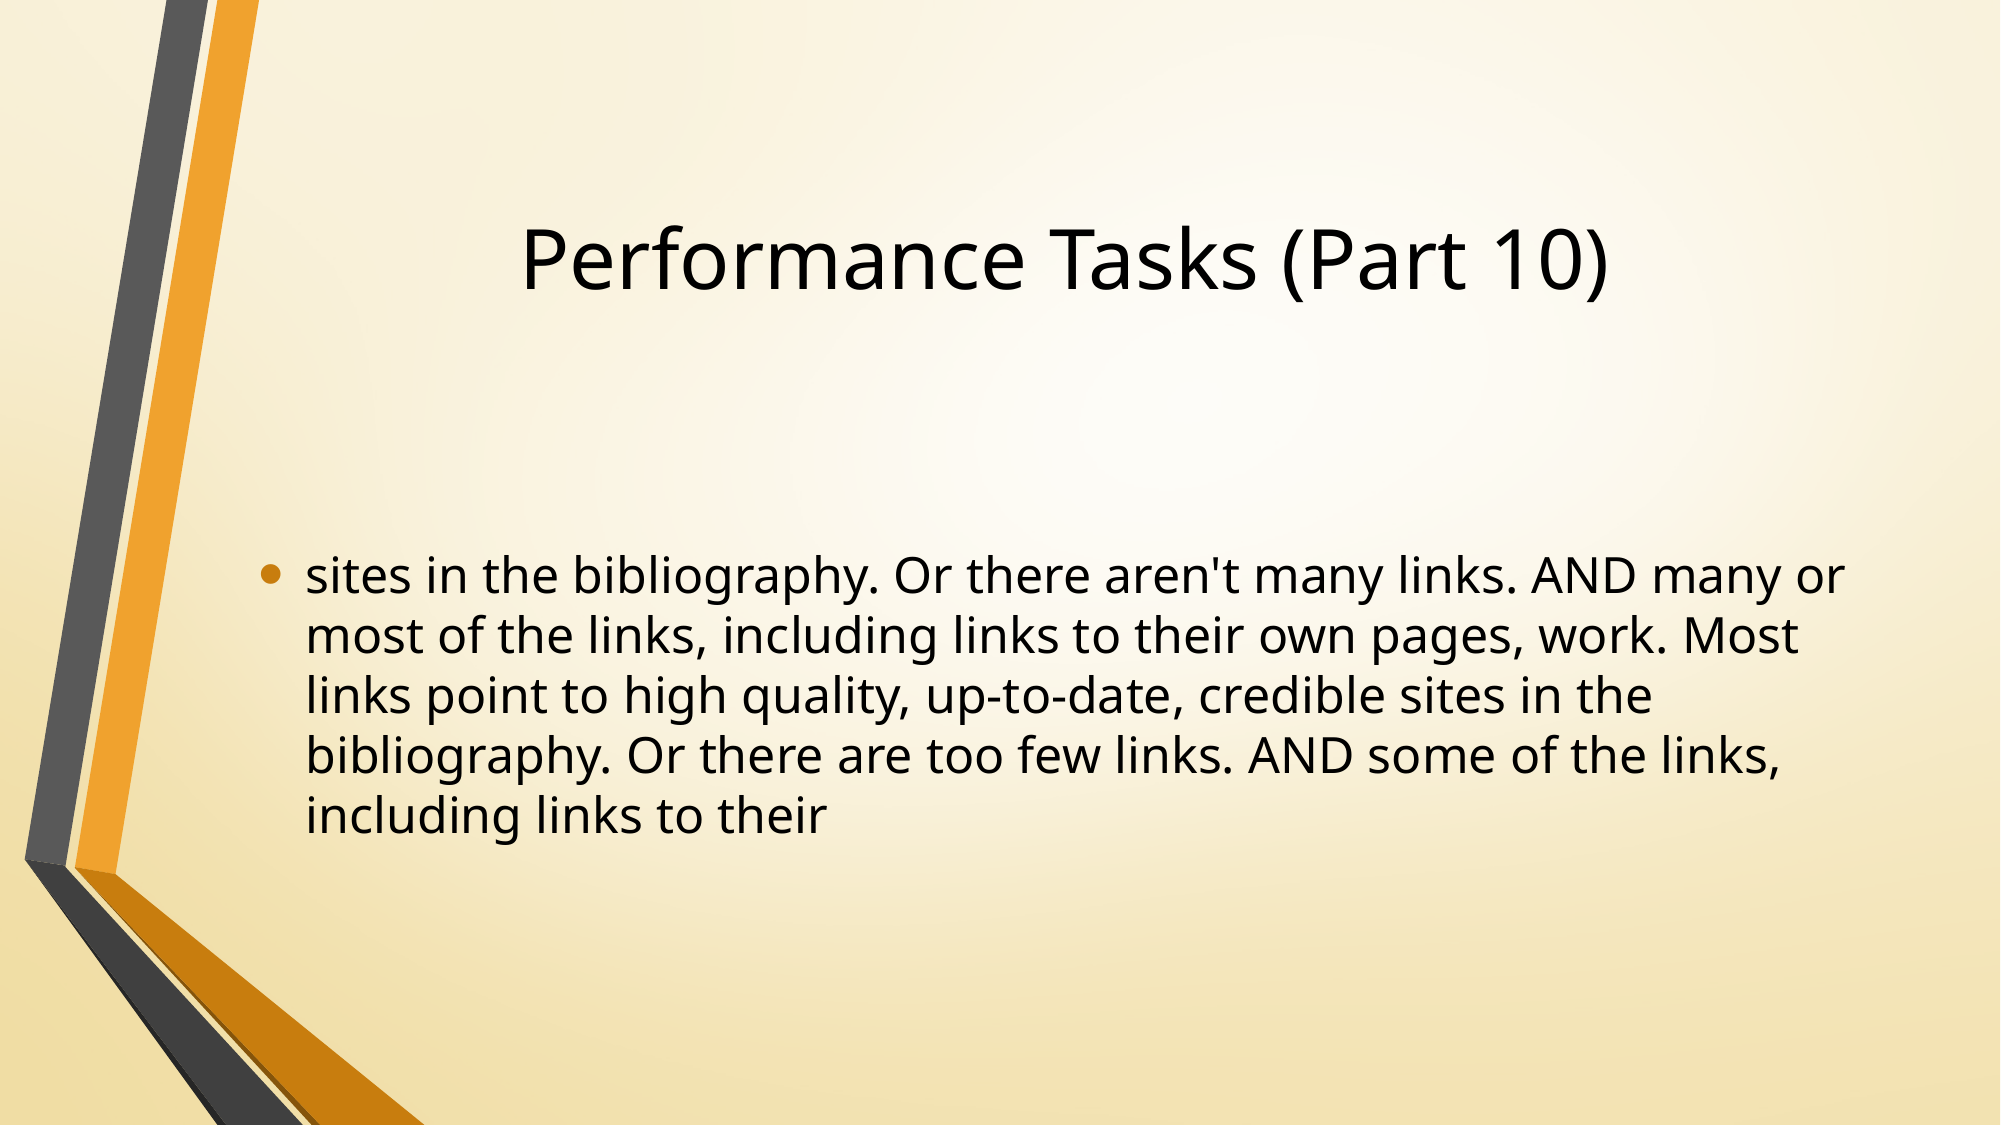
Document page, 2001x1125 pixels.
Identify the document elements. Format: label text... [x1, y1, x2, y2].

list sites in the bibliography. Or there aren't many links. AND many or most of the links, including links to their own pages, work. Most links point to high quality, up-to-date, credible sites in the bibliography. Or there are too few links. AND some of the links, including links to their [243, 437, 1887, 950]
title Performance Tasks (Part 10) [243, 112, 1887, 400]
